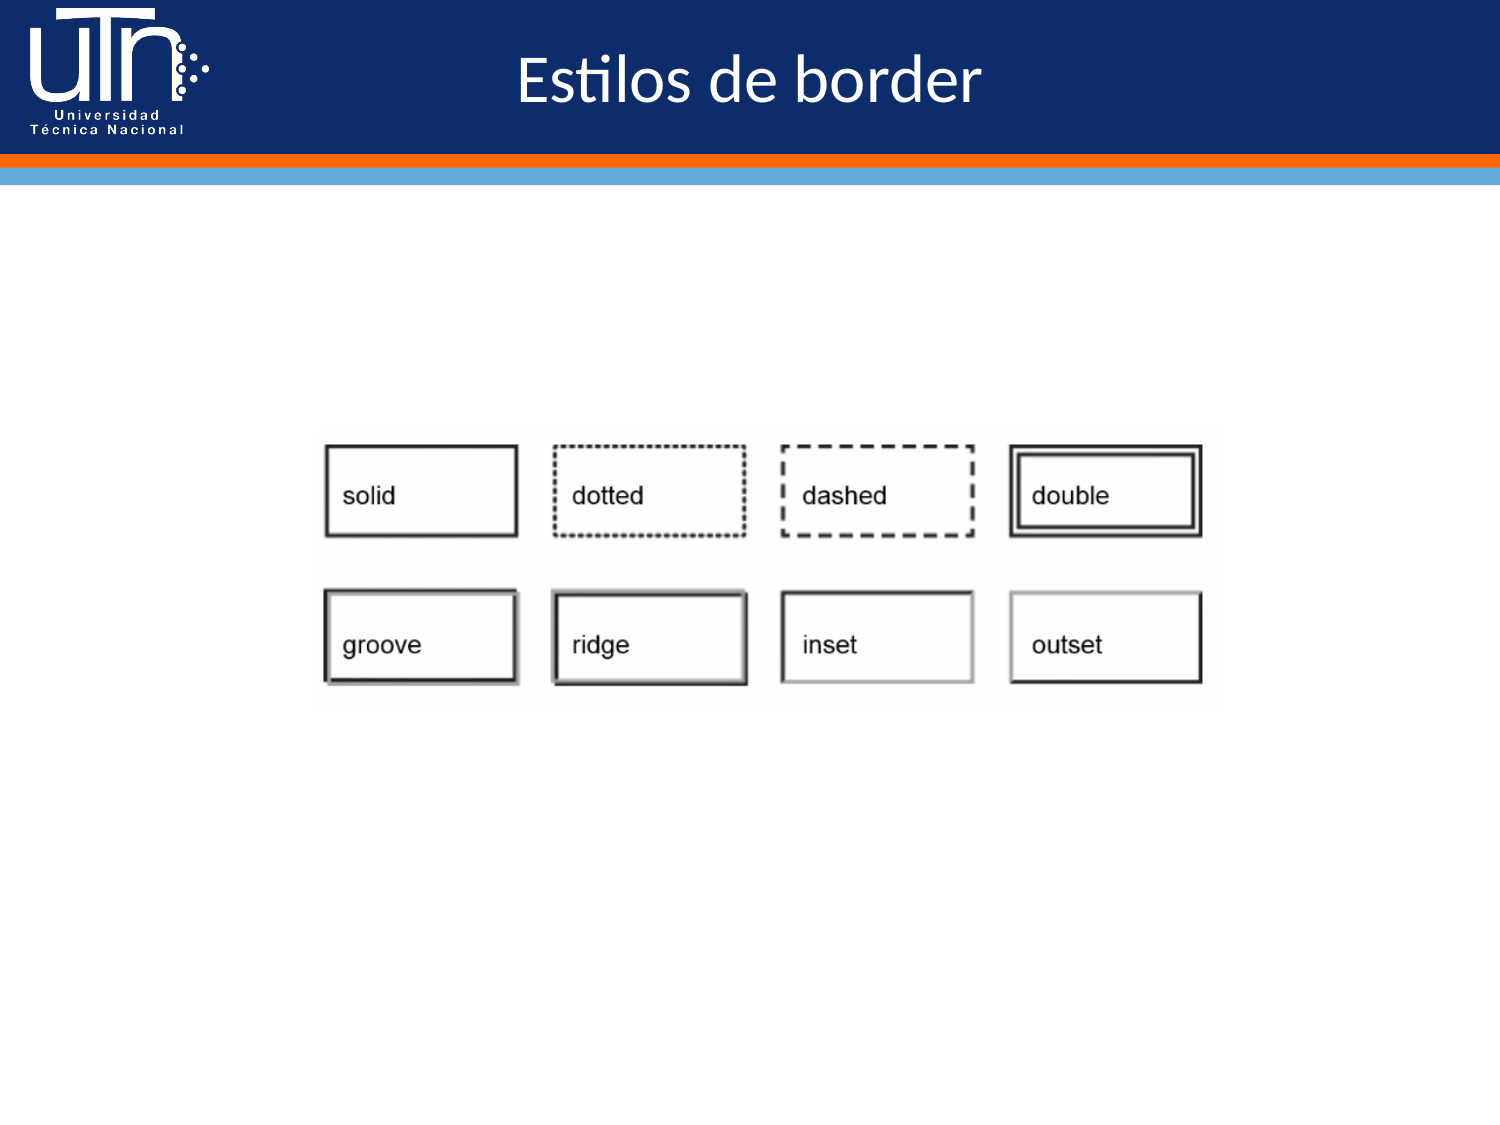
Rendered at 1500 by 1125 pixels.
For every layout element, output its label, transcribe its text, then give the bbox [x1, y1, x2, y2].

title Estilos de border [0, 0, 1500, 154]
picture [313, 427, 1226, 713]
